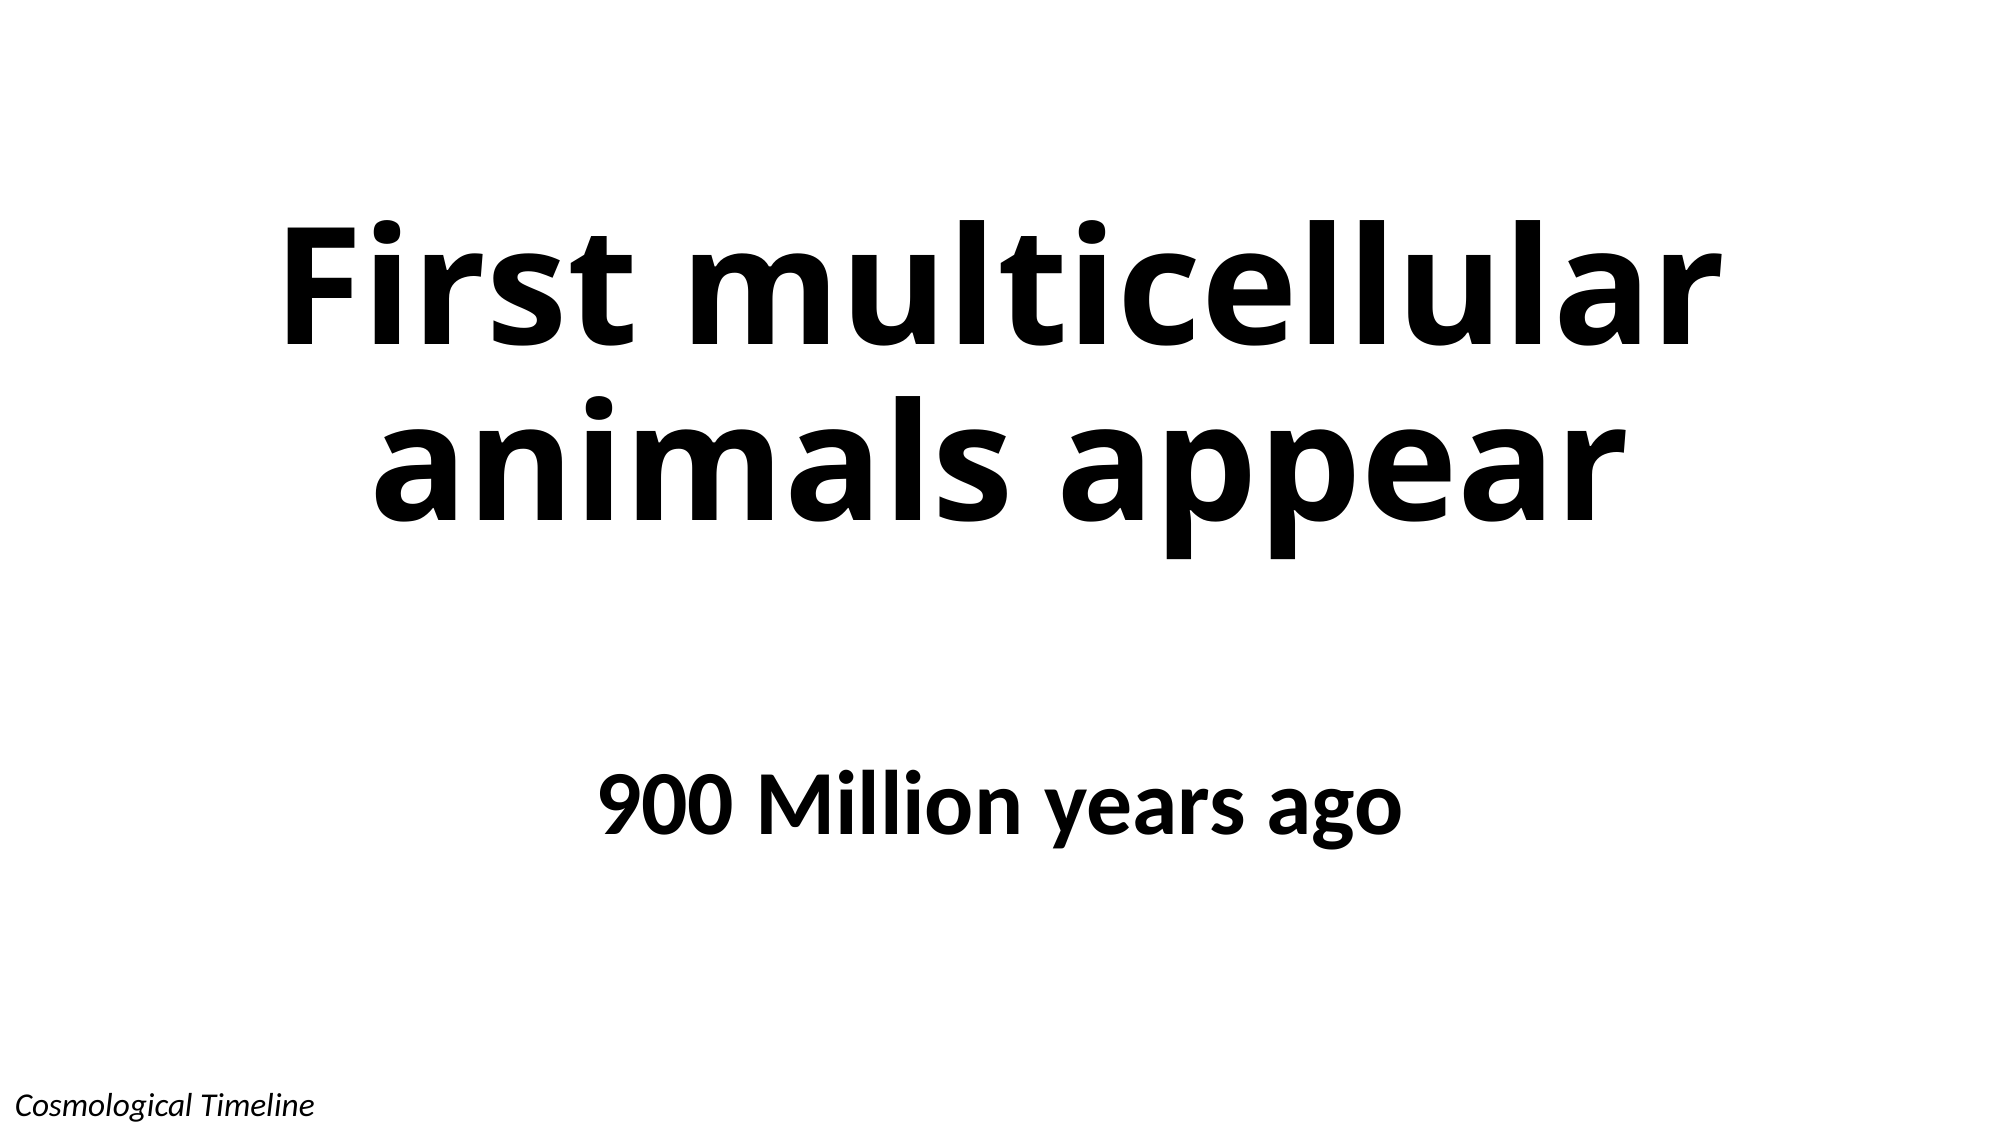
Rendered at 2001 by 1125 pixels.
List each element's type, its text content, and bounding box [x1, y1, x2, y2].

text_box Cosmological Timeline [0, 1075, 1080, 1125]
subtitle 900 Million years ago [249, 590, 1750, 863]
title First multicellular animals appear [249, 184, 1750, 576]
